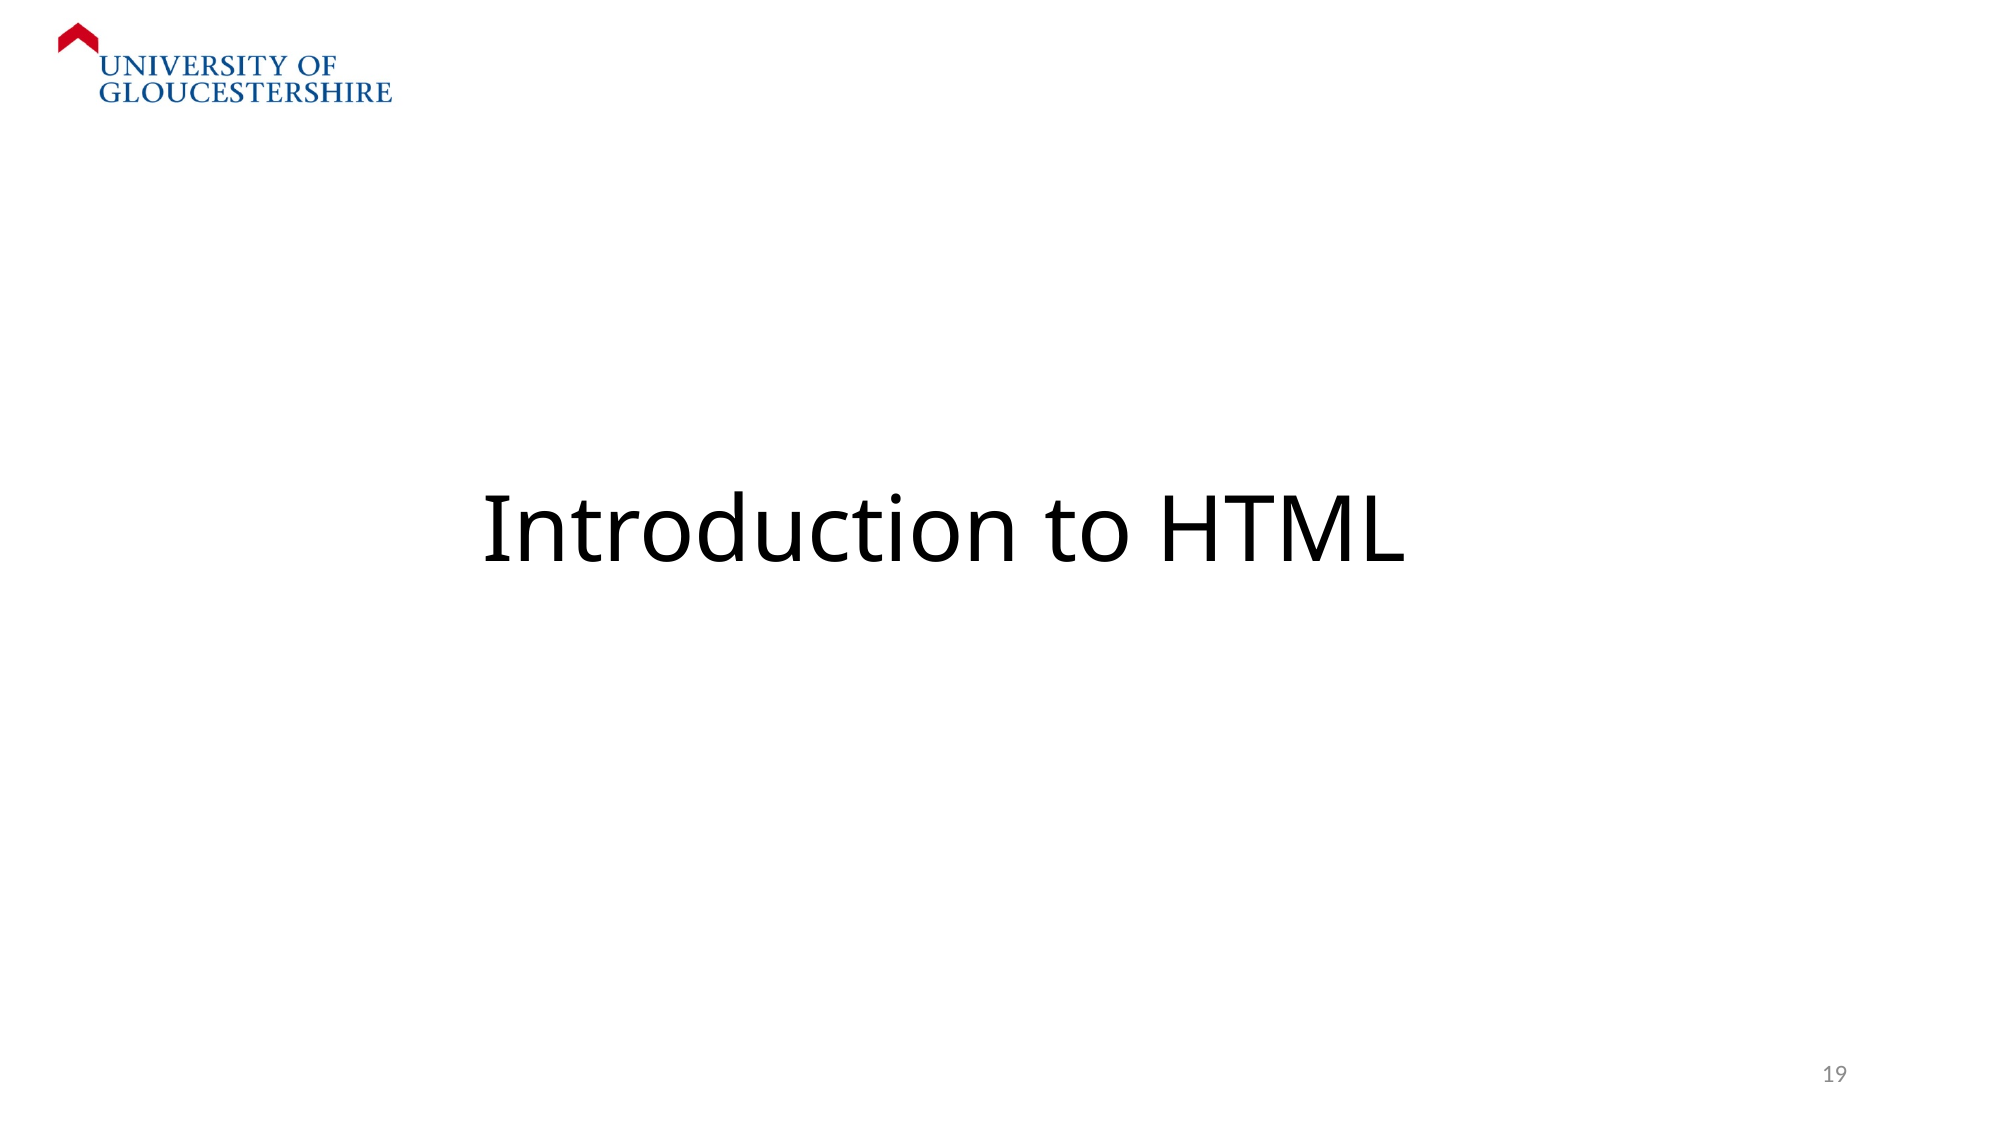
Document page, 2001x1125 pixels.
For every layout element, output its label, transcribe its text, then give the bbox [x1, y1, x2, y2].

title Introduction to HTML [467, 423, 1556, 641]
picture [41, 18, 411, 113]
slide_number 19 [1412, 1042, 1863, 1103]
